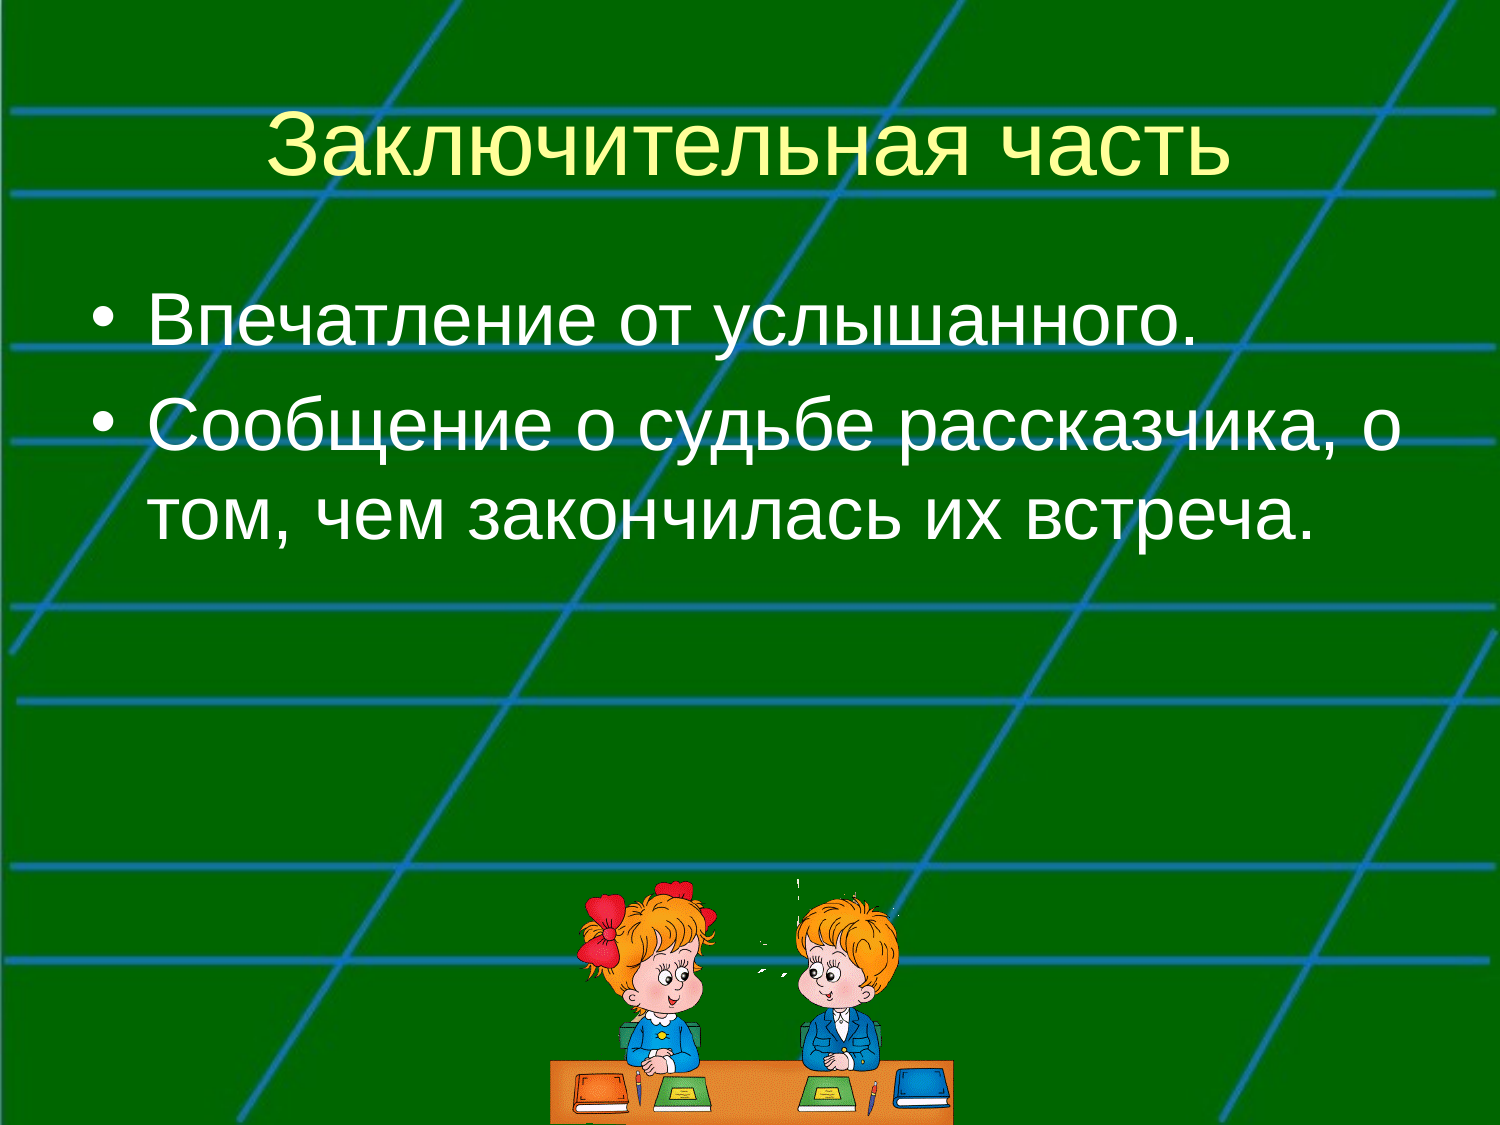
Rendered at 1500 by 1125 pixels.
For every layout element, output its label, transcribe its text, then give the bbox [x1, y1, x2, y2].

list Впечатление от услышанного. Сообщение о судьбе рассказчика, о том, чем закончилась их встреча. [75, 262, 1425, 1005]
picture [0, 0, 1500, 1125]
title Заключительная часть [75, 45, 1425, 233]
